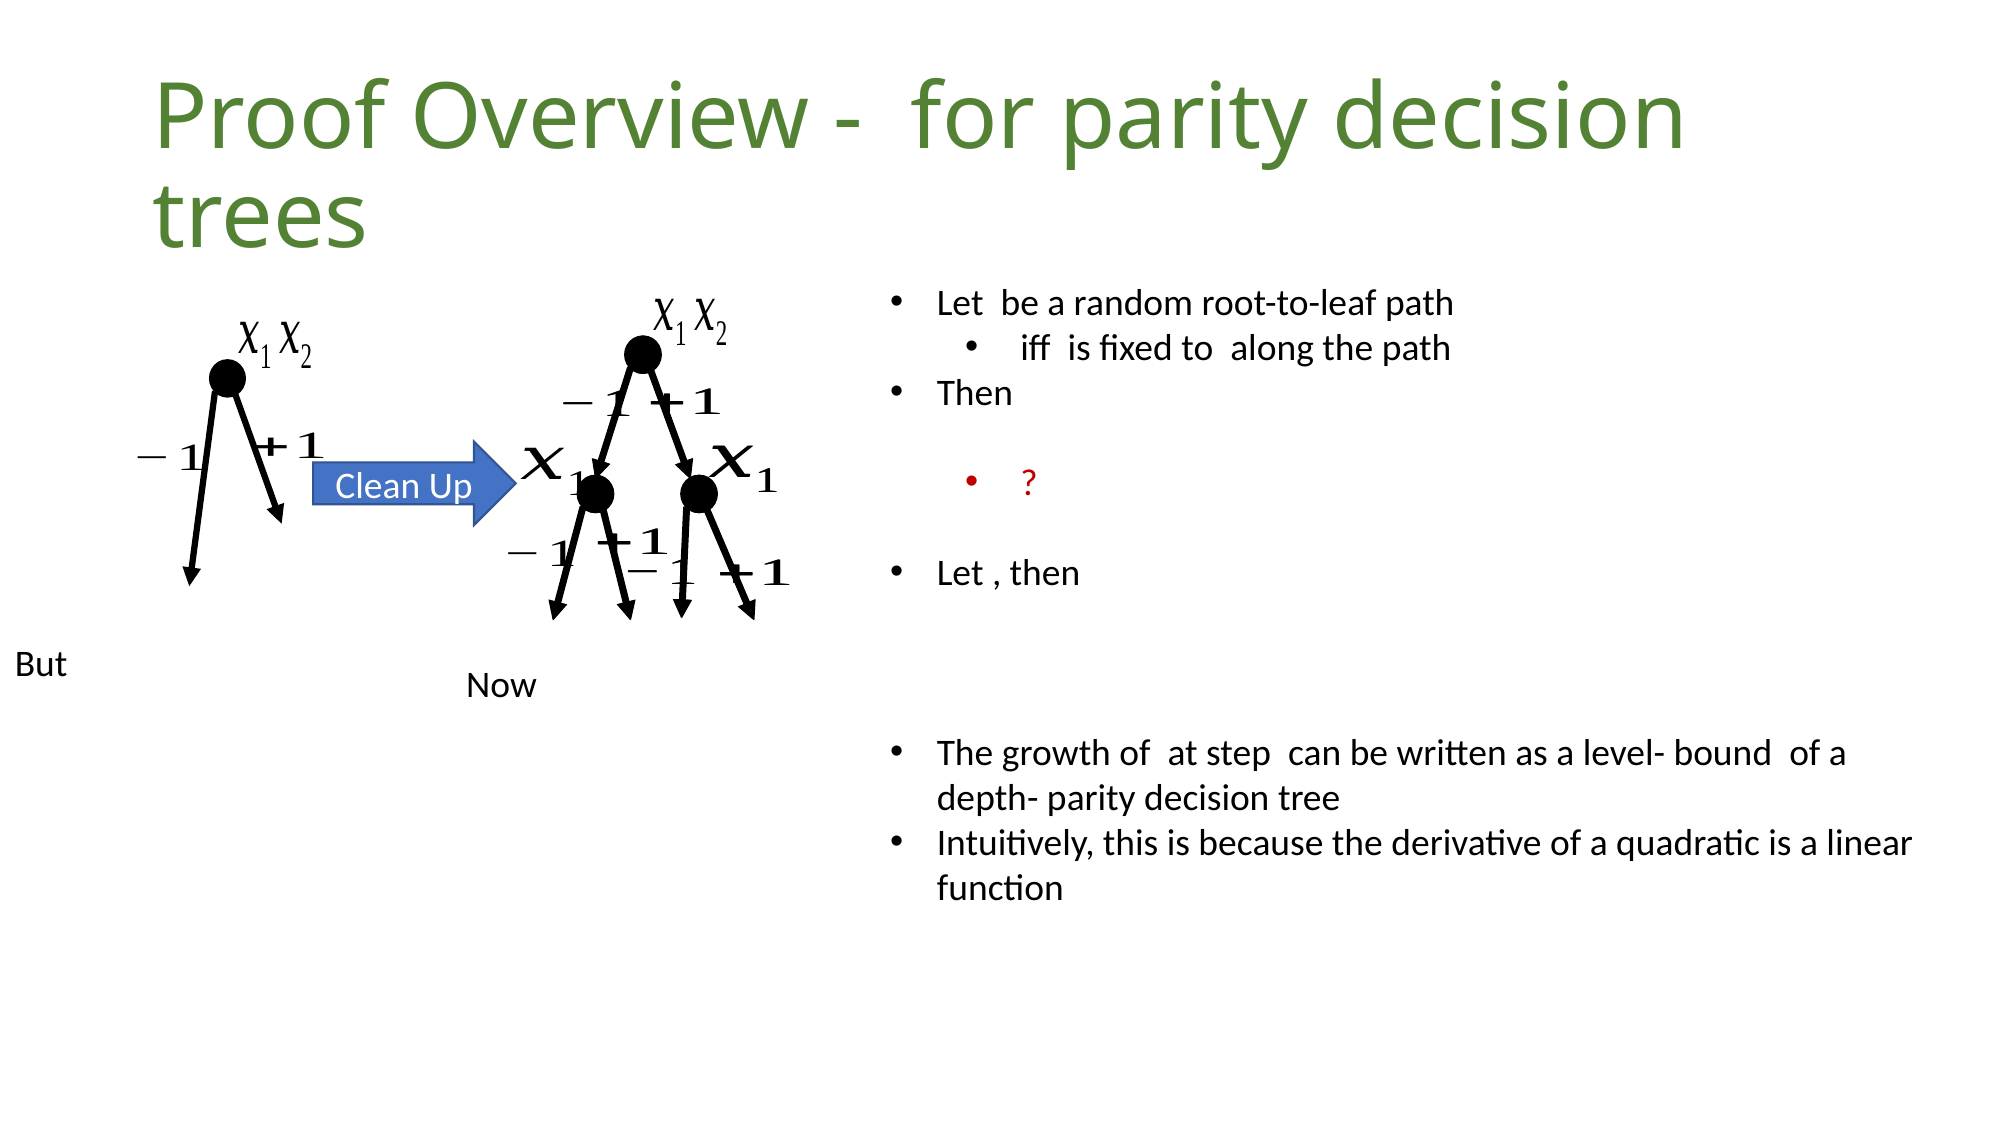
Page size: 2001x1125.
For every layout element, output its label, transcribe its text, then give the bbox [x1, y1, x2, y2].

text_box Clean Up [379, 461, 451, 506]
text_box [451, 277, 876, 713]
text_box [0, 300, 379, 693]
